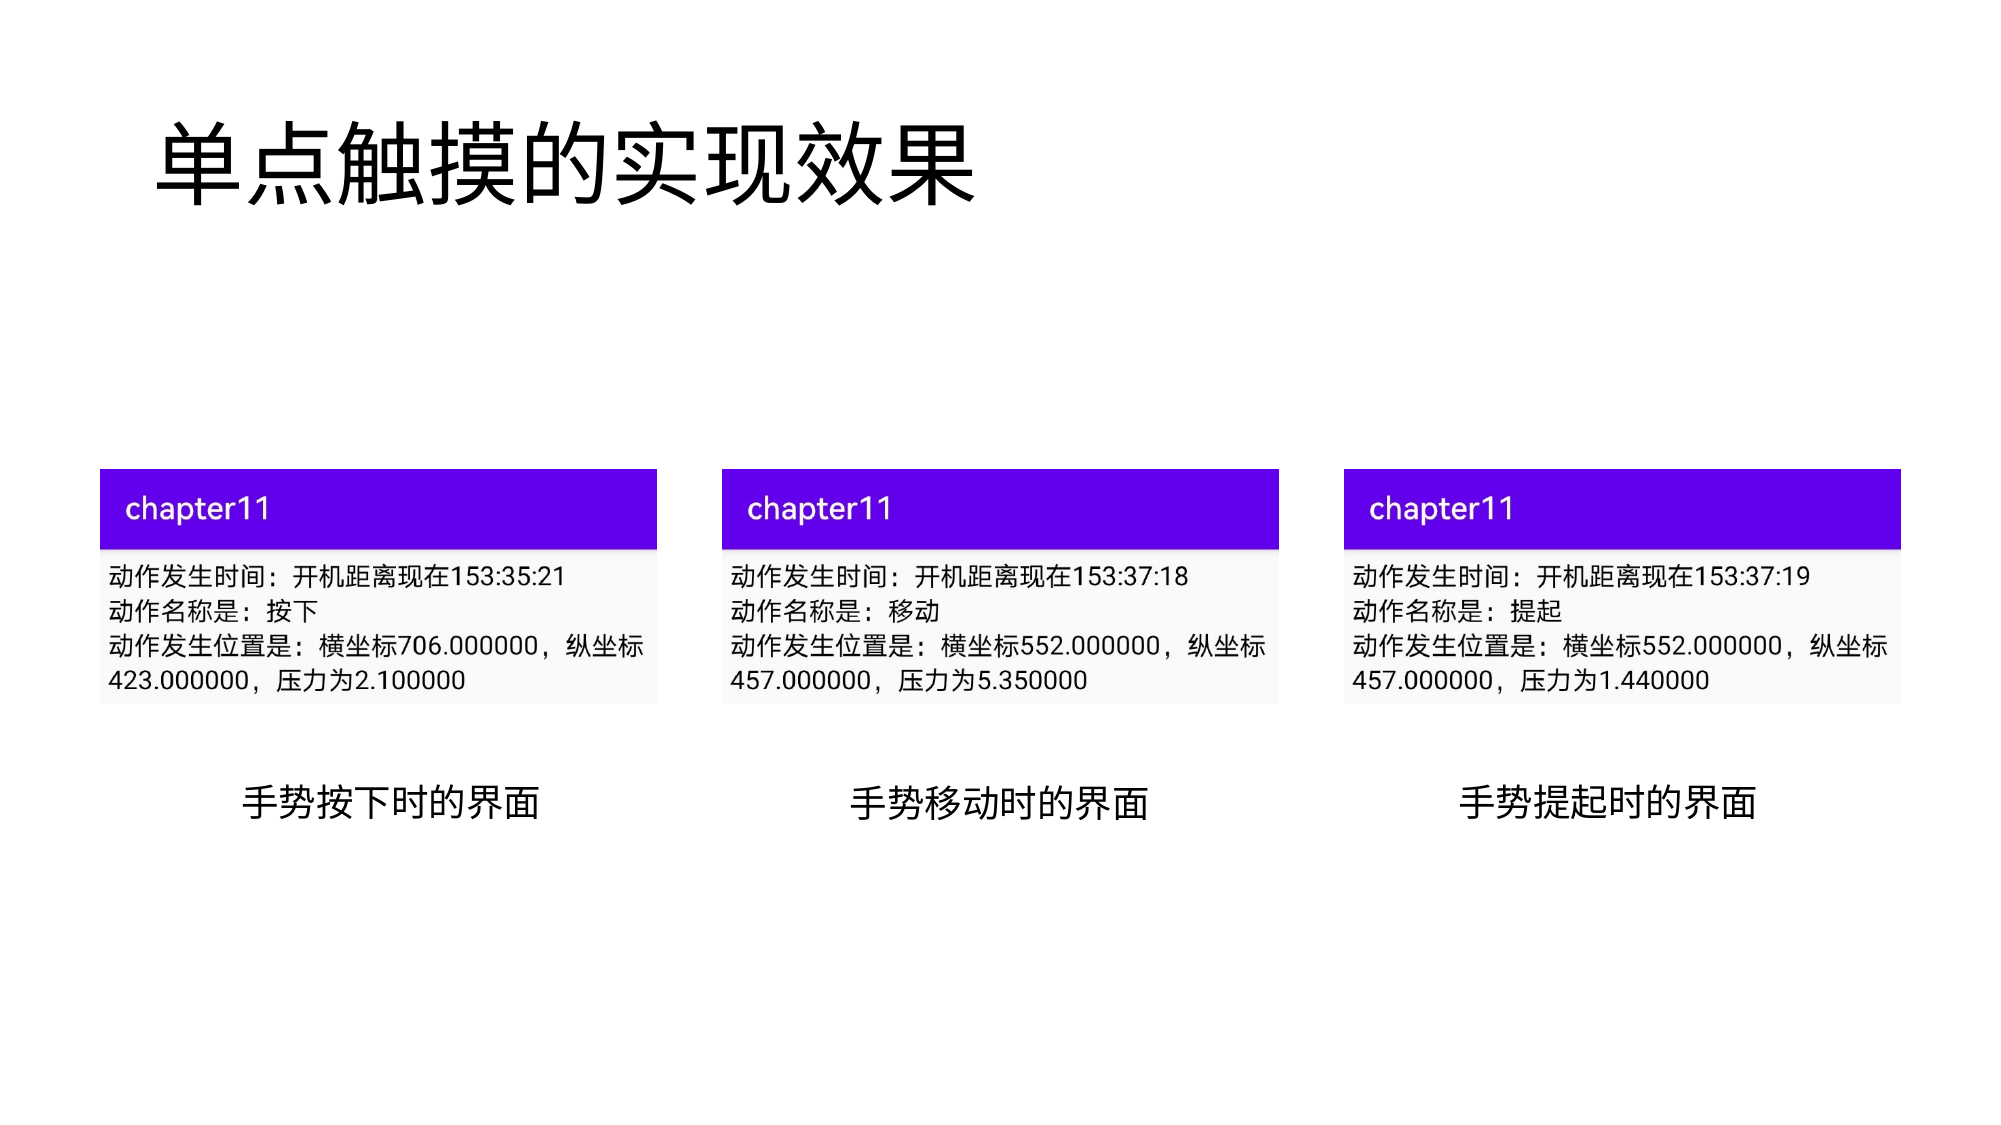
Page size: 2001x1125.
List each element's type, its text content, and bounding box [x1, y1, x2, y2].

text_box 手势移动时的界面 [835, 772, 1165, 833]
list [100, 469, 657, 704]
picture [1344, 469, 1901, 704]
title 单点触摸的实现效果 [137, 59, 1863, 278]
text_box 手势提起时的界面 [1443, 772, 1774, 832]
text_box 手势按下时的界面 [226, 772, 557, 832]
picture [722, 469, 1279, 704]
